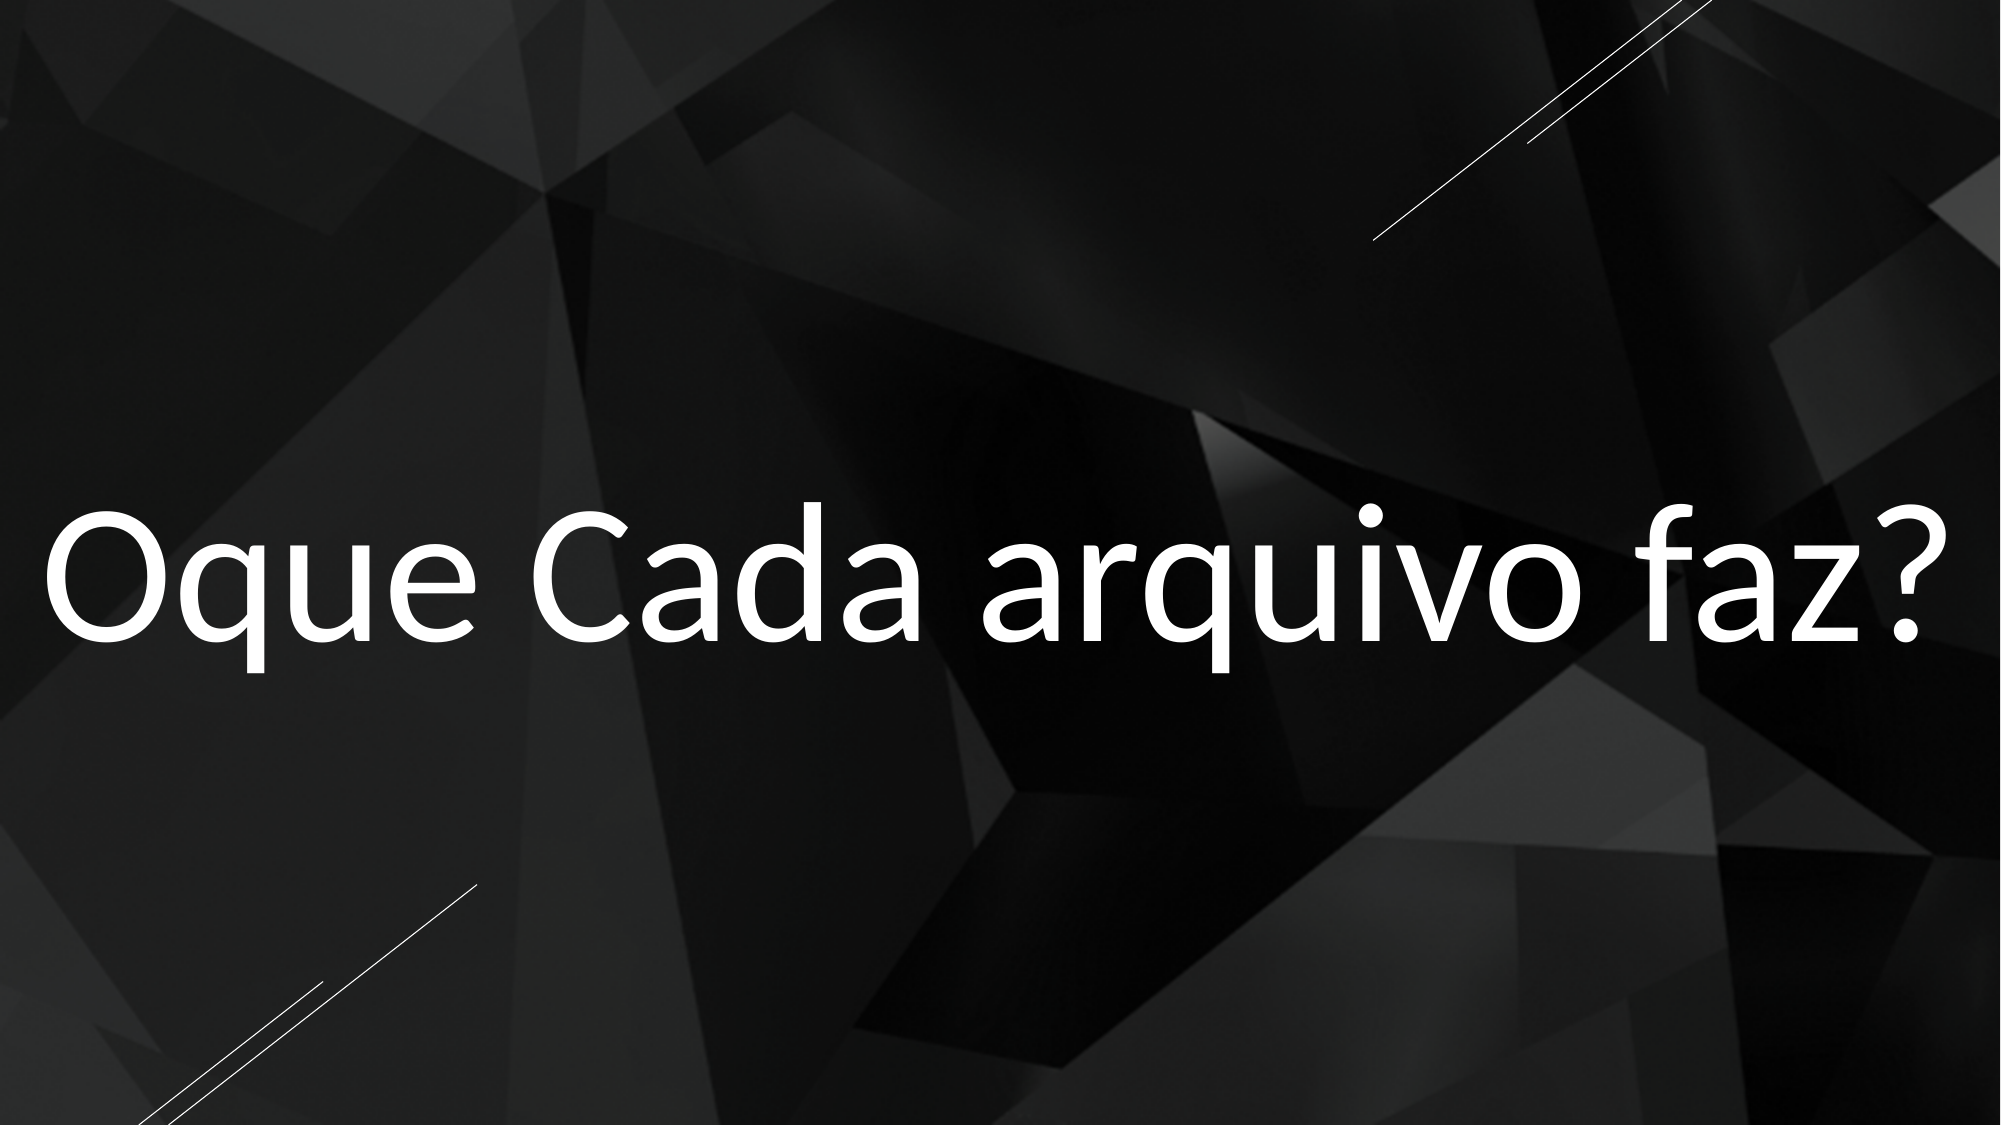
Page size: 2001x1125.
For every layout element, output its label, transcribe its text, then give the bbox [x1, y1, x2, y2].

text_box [138, 884, 478, 1125]
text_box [1373, 0, 1712, 241]
text_box Oque Cada arquivo faz? [25, 433, 1975, 689]
picture [0, 0, 2001, 1125]
